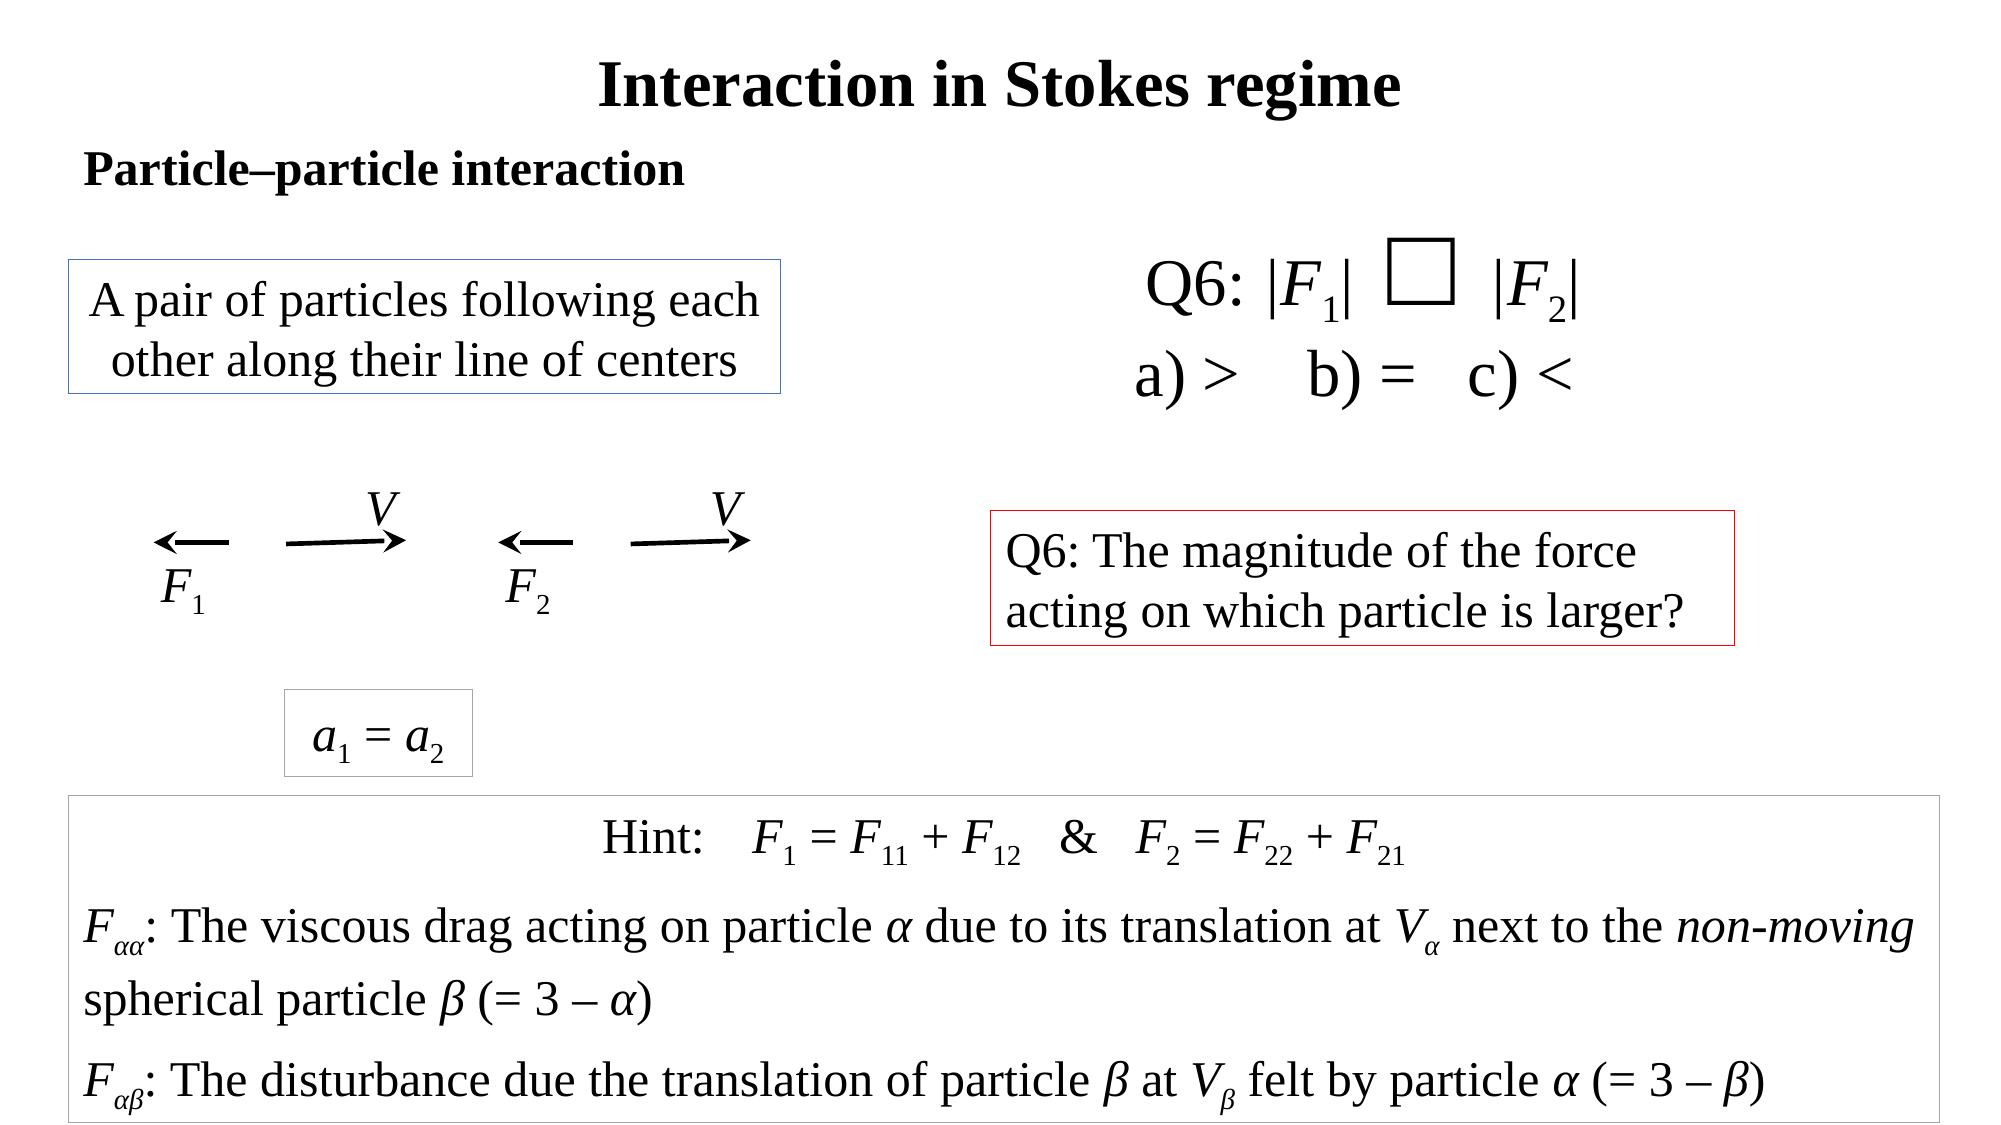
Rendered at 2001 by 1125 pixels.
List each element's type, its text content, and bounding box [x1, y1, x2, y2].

text_box Interaction in Stokes regime [134, 31, 1866, 128]
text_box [98, 450, 751, 767]
text_box Q6: The magnitude of the force acting on which particle is larger? [990, 510, 1735, 646]
text_box Q6: |F1| □ |F2| a) > b) = c) < [1076, 185, 1650, 418]
text_box Particle‒particle interaction [68, 128, 781, 204]
text_box Hint: F1 = F11 + F12 & F2 = F22 + F21 Fαα: The viscous drag acting on particle α due to its translation at Vα next to the non-moving spherical particle β (= 3 ‒ α) Fαβ: The disturbance due the translation of particle β at Vβ felt by particle α (= 3 ‒ β) [68, 795, 1940, 1123]
text_box A pair of particles following each other along their line of centers [68, 259, 781, 394]
